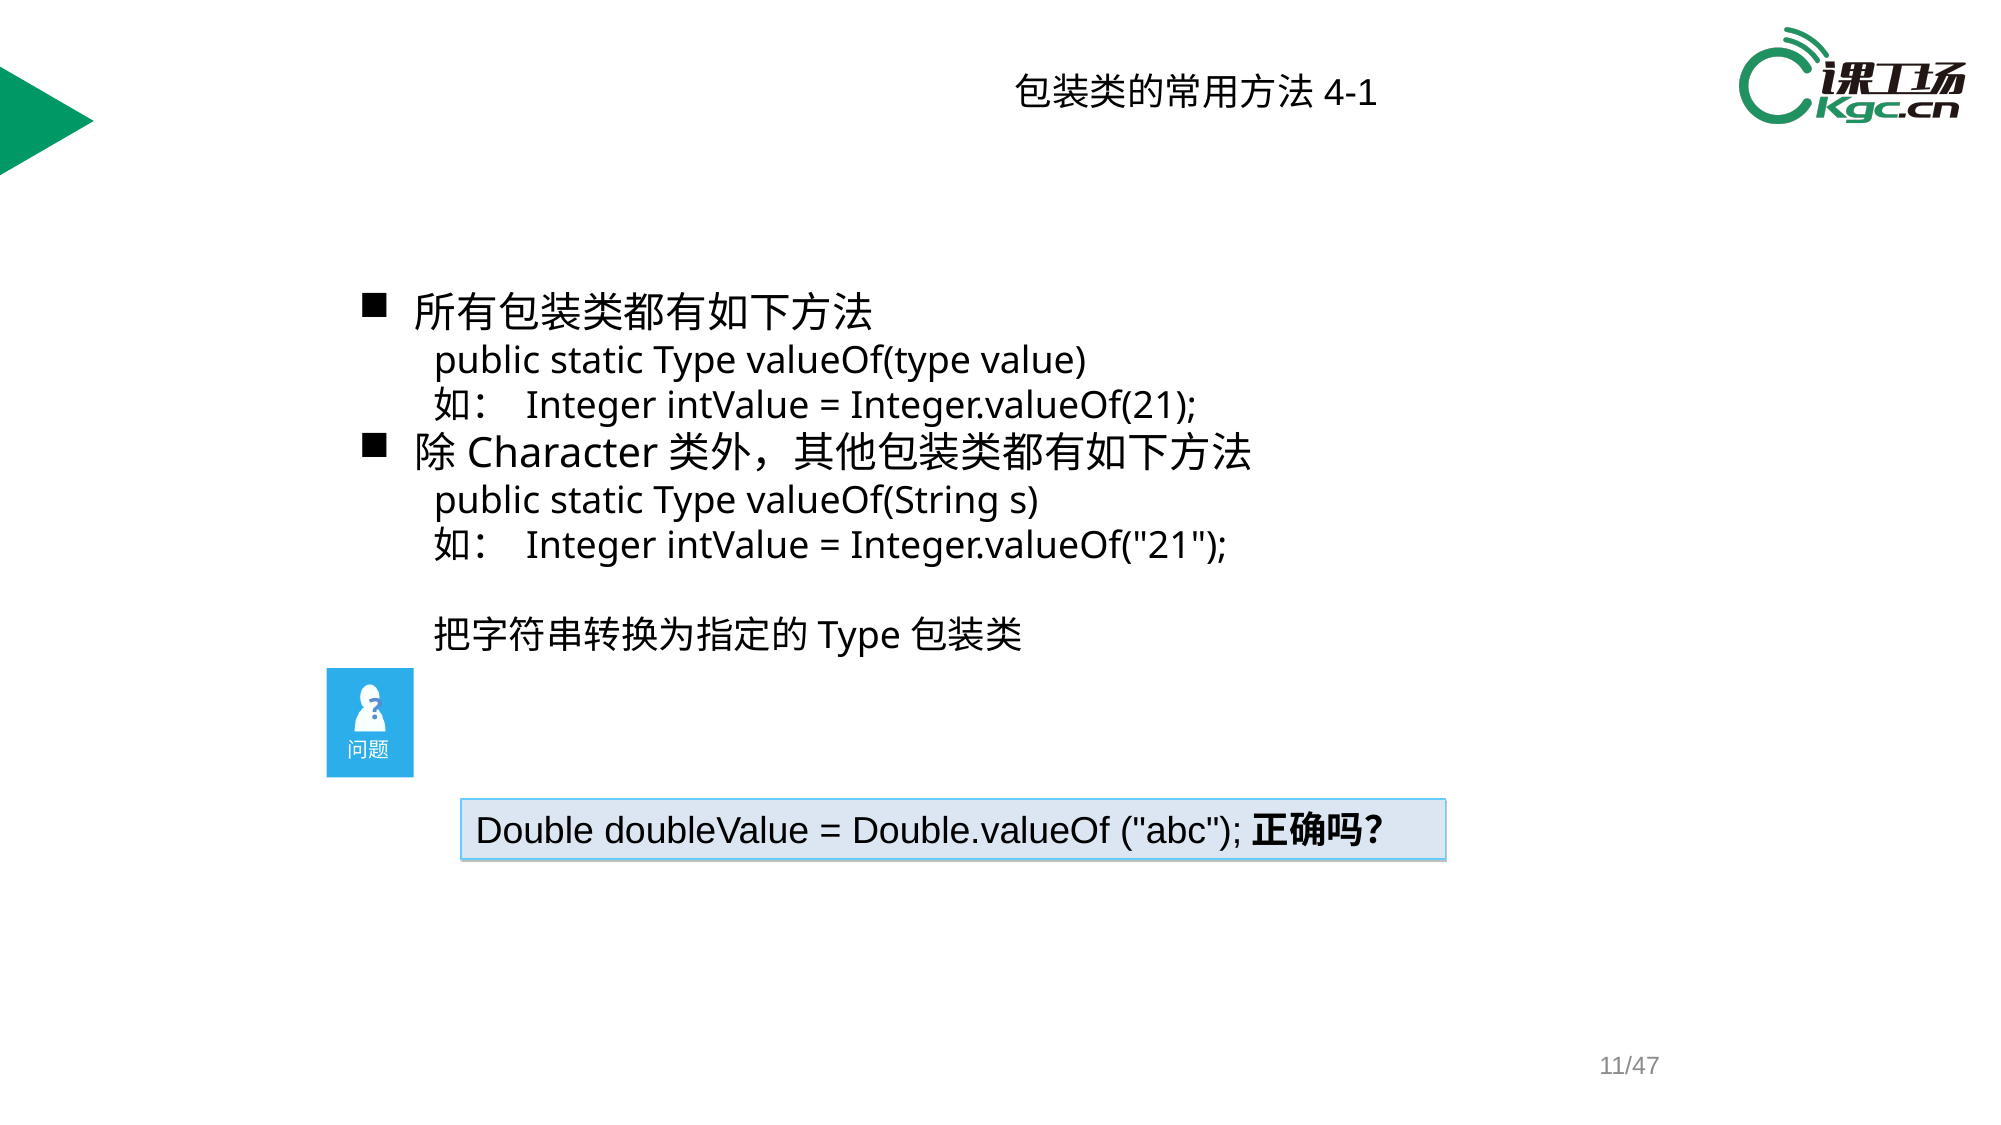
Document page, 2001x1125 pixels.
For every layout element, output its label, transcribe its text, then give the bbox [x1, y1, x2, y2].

list 所有包装类都有如下方法 public static Type valueOf(type value) 如： Integer intValue = Integer.valueOf(21); 除Character类外，其他包装类都有如下方法 public static Type valueOf(String s) 如： Integer intValue = Integer.valueOf("21"); 把字符串转换为指定的Type包装类 [343, 184, 1668, 1047]
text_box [326, 667, 415, 778]
picture [1739, 27, 1966, 124]
title 包装类的常用方法4-1 [999, 43, 1727, 138]
text_box Double doubleValue = Double.valueOf ("abc");正确吗？ [460, 799, 1446, 859]
text_box /47 [1325, 1042, 1675, 1103]
